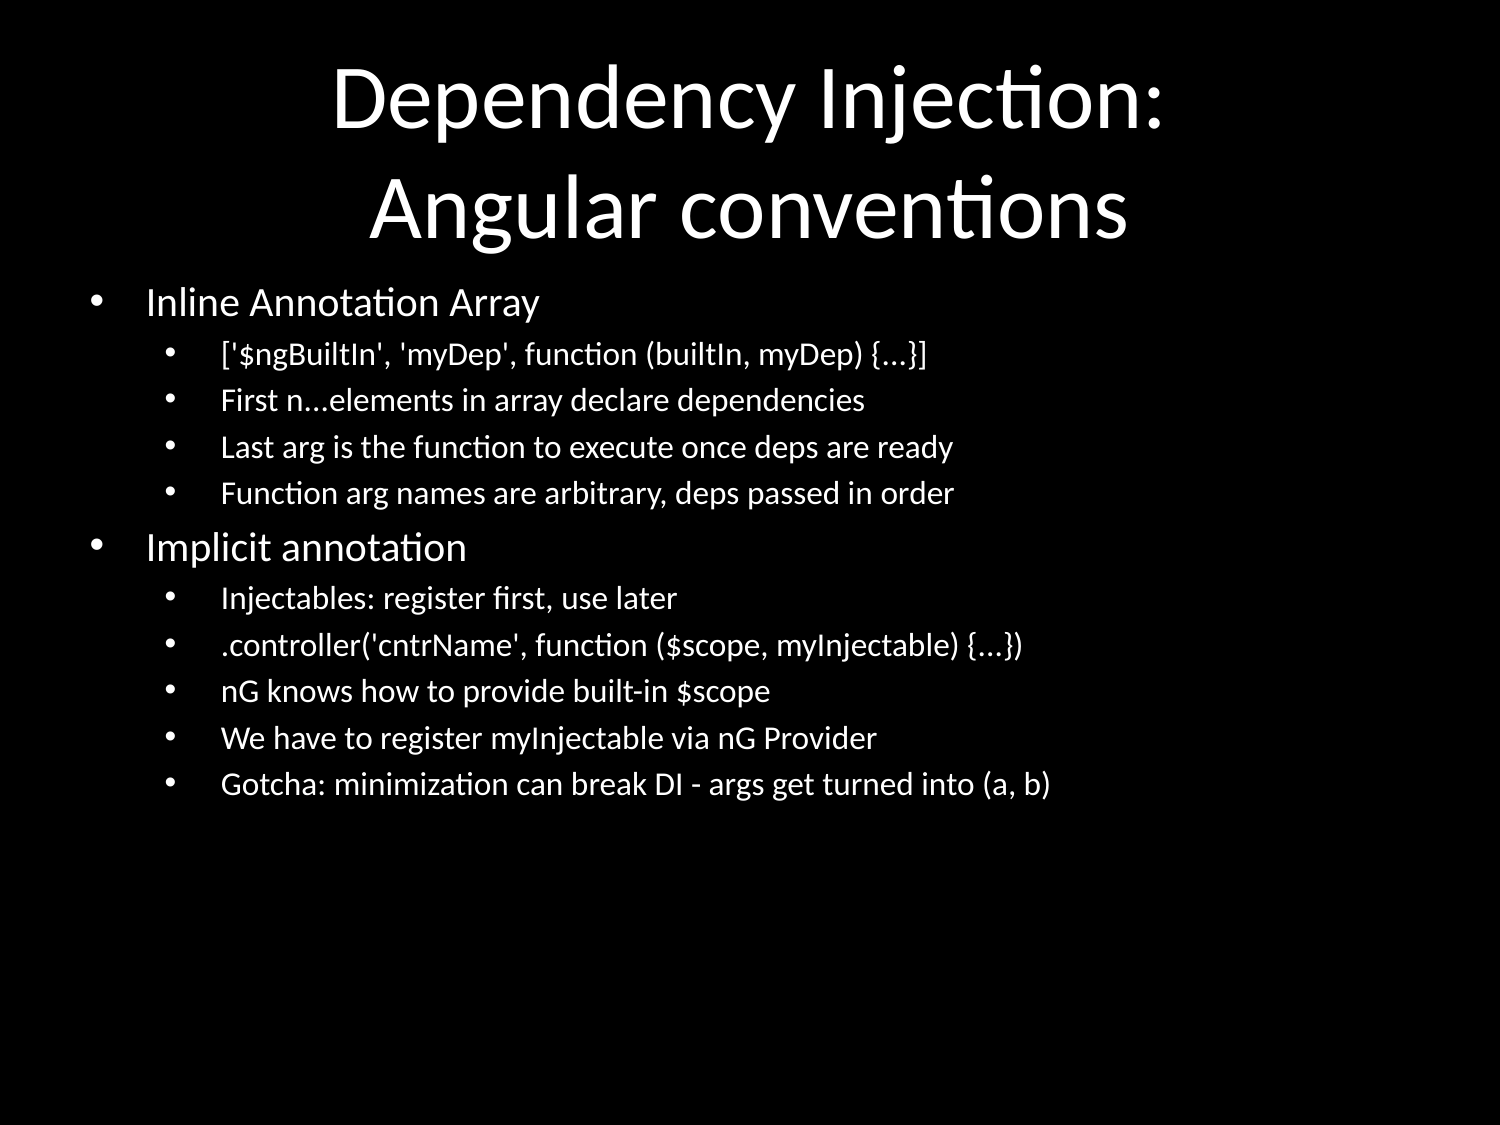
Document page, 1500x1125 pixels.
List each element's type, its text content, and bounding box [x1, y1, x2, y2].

title Dependency Injection: Angular conventions [112, 26, 1388, 267]
subtitle Inline Annotation Array ['$ngBuiltIn', 'myDep', function (builtIn, myDep) {...}] First n...elements in array declare dependencies Last arg is the function to execute once deps are ready Function arg names are arbitrary, deps passed in order Implicit annotation Injectables: register first, use later .controller('cntrName', function ($scope, myInjectable) {...}) nG knows how to provide built-in $scope We have to register myInjectable via nG Provider Gotcha: minimization can break DI - args get turned into (a, b) [74, 267, 1448, 1024]
